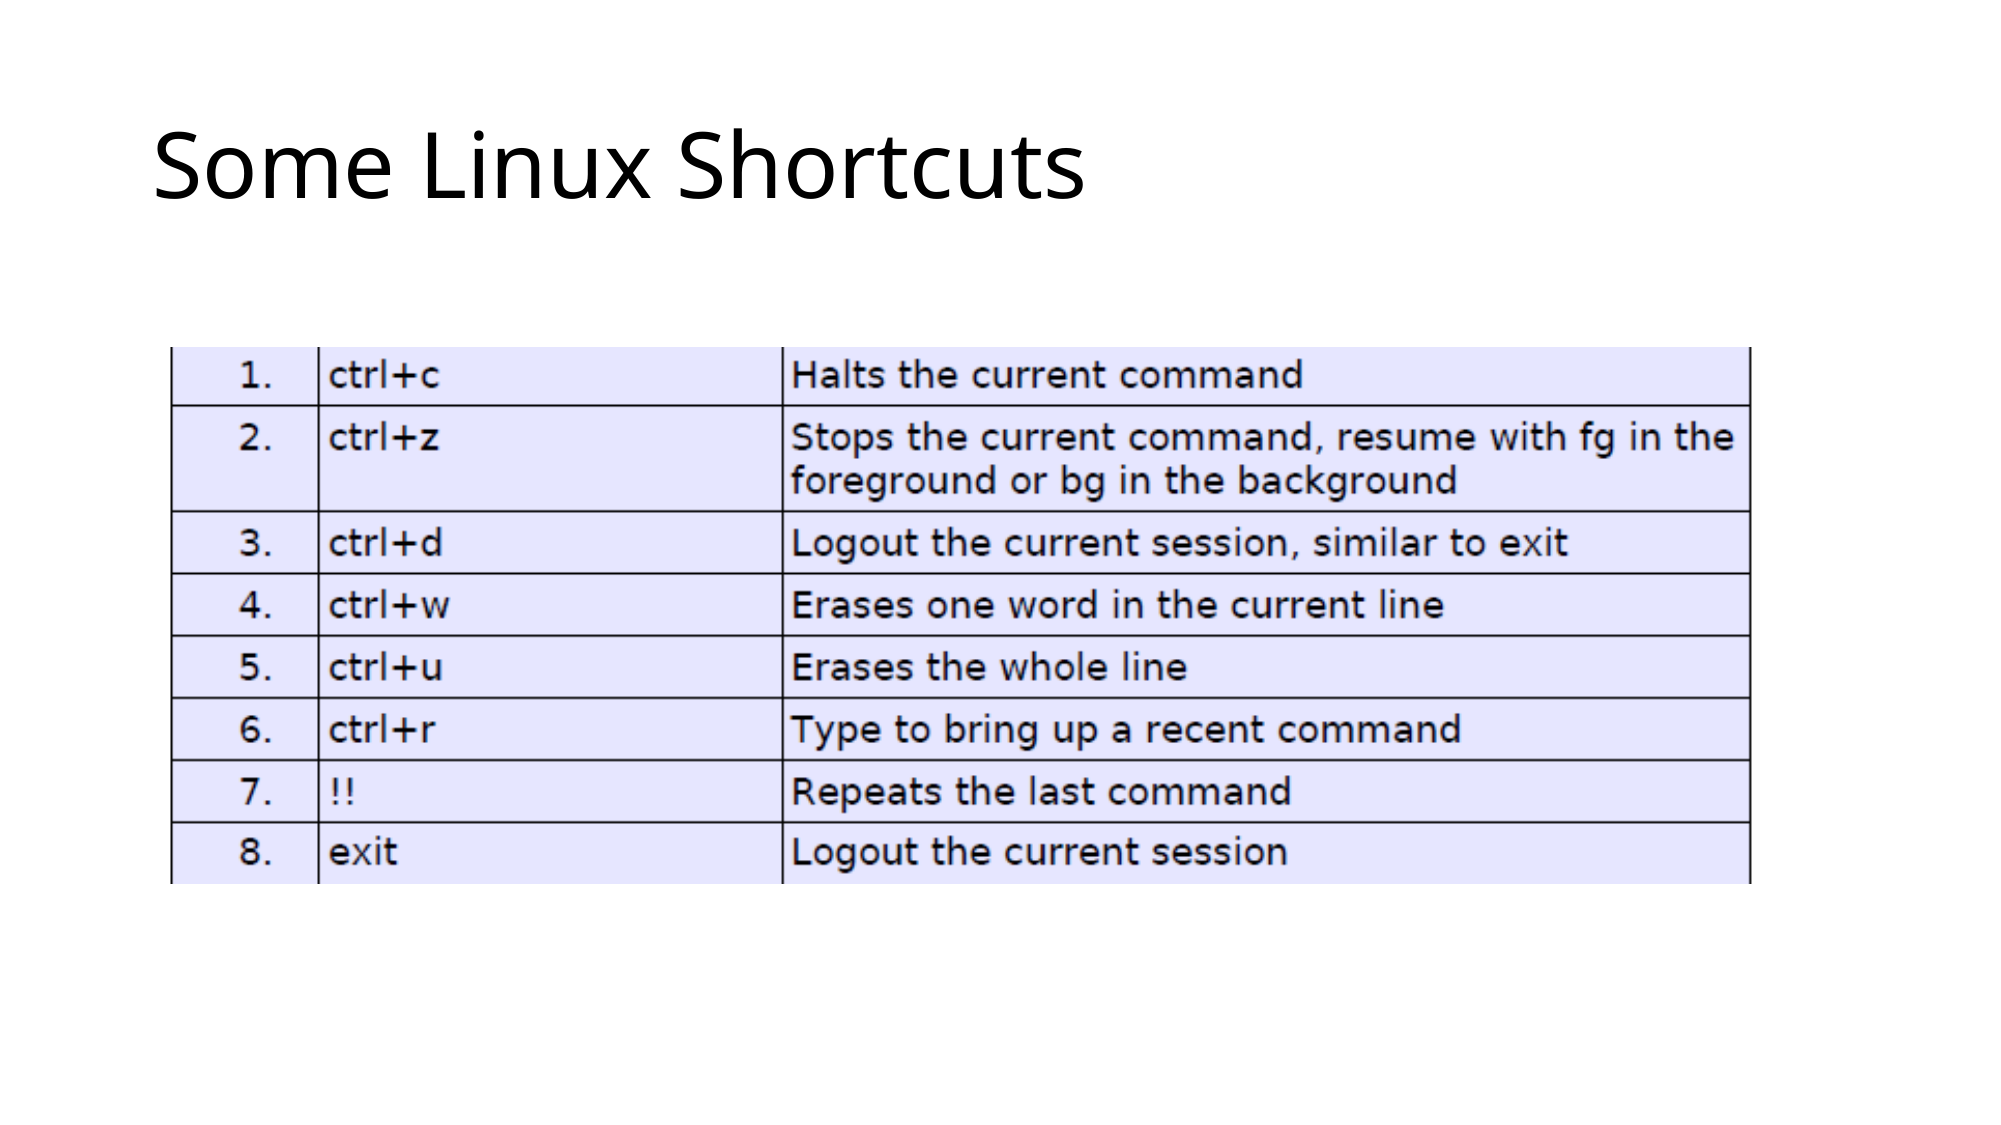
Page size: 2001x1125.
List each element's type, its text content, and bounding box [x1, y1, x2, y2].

picture [168, 346, 1756, 885]
title Some Linux Shortcuts [137, 59, 1863, 278]
